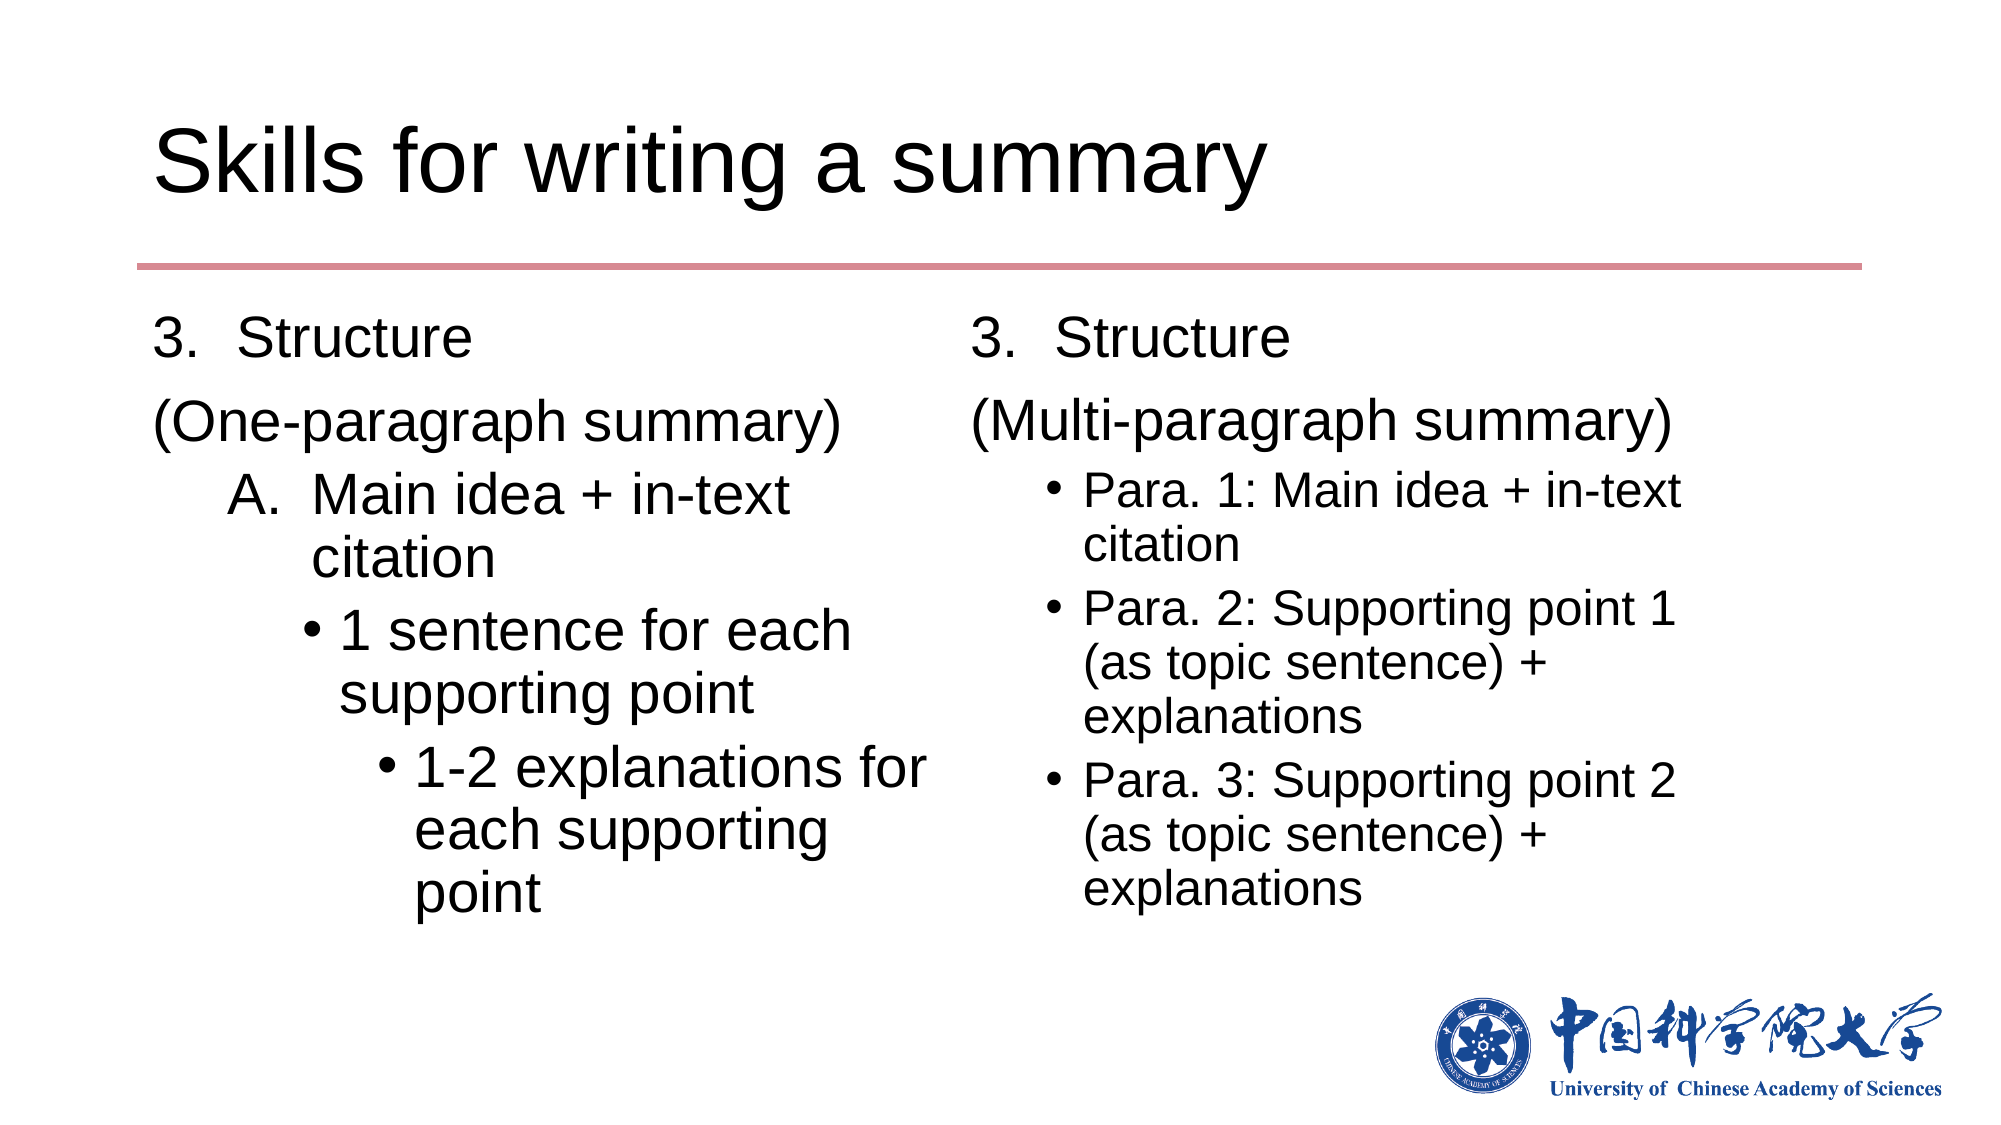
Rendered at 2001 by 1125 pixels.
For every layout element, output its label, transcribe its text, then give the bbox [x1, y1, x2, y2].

list Structure (One-paragraph summary) Main idea + in-text citation 1 sentence for each supporting point 1-2 explanations for each supporting point [137, 299, 955, 1014]
title Skills for writing a summary [137, 59, 1863, 267]
picture [1435, 993, 1942, 1100]
text_box Structure (Multi-paragraph summary) Para. 1: Main idea + in-text citation Para. 2: Supporting point 1 (as topic sentence) + explanations Para. 3: Supporting point 2 (as topic sentence) + explanations [955, 299, 1774, 1014]
